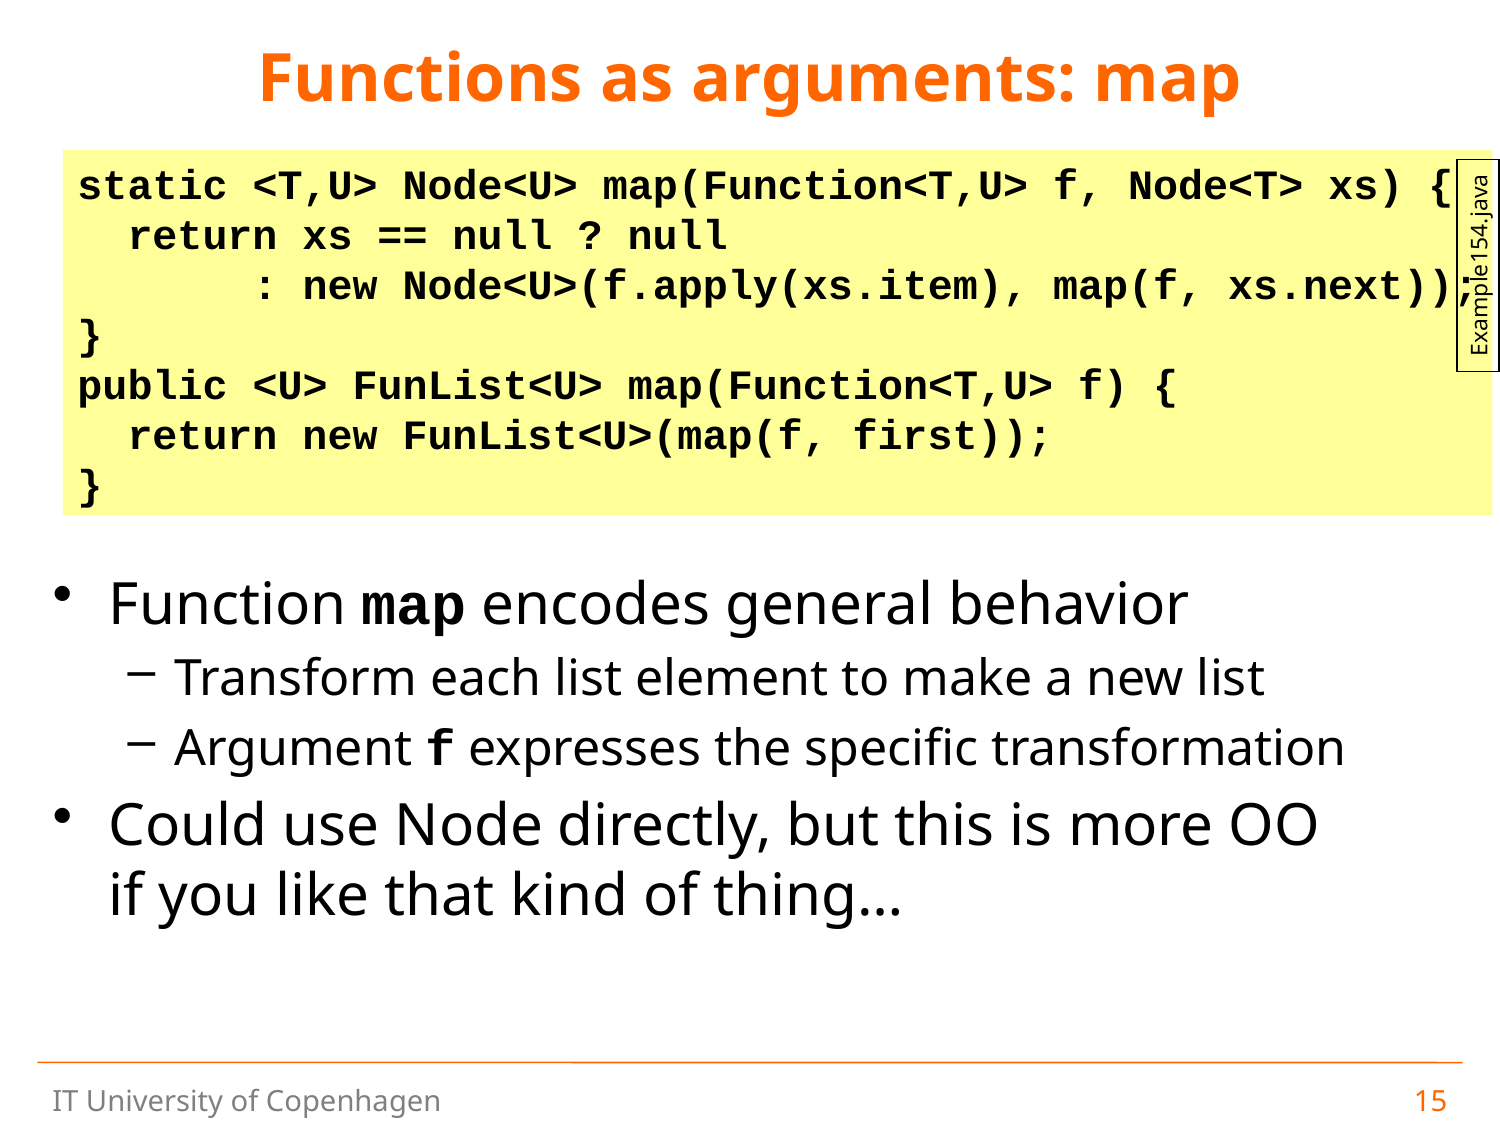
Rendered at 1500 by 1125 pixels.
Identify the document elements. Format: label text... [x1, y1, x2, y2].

text_box Example154.java [1457, 159, 1500, 372]
slide_number 15 [1362, 1074, 1463, 1125]
title Functions as arguments: map [37, 0, 1463, 149]
list Function map encodes general behavior Transform each list element to make a new list Argument f expresses the specific transformation Could use Node directly, but this is more OO if you like that kind of thing… [37, 149, 1500, 1063]
text_box static <T,U> Node<U> map(Function<T,U> f, Node<T> xs) { return xs == null ? null : new Node<U>(f.apply(xs.item), map(f, xs.next)); } public <U> FunList<U> map(Function<T,U> f) { return new FunList<U>(map(f, first)); } [62, 149, 1493, 515]
